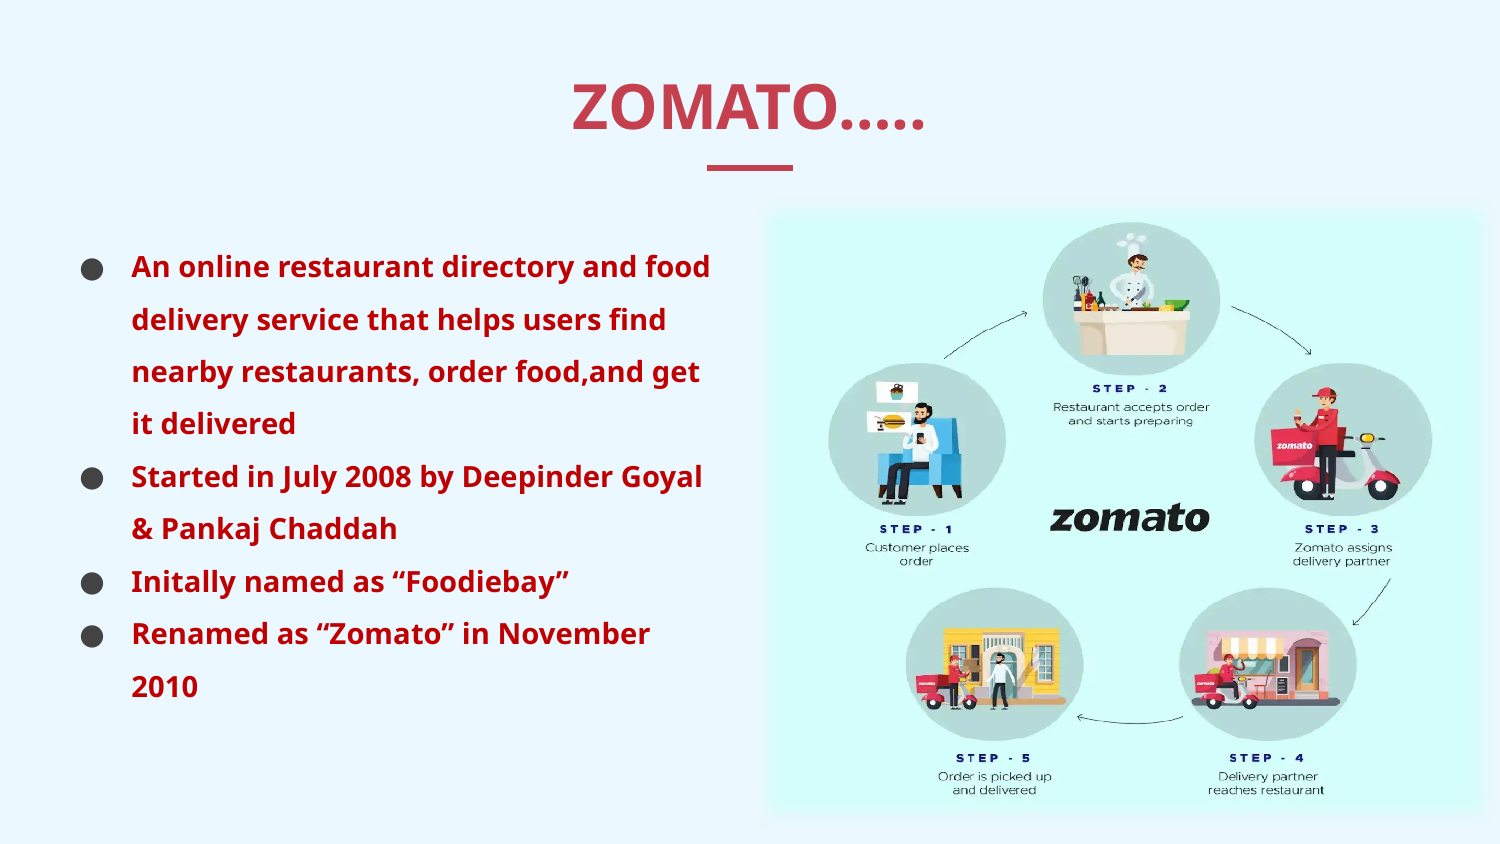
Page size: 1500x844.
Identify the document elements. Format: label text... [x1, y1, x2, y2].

title ZOMATO….. [130, 33, 1370, 157]
list An online restaurant directory and food delivery service that helps users find nearby restaurants, order food,and get it delivered Started in July 2008 by Deepinder Goyal & Pankaj Chaddah Initally named as “Foodiebay” Renamed as “Zomato” in November 2010 [41, 215, 731, 811]
picture [749, 193, 1500, 830]
